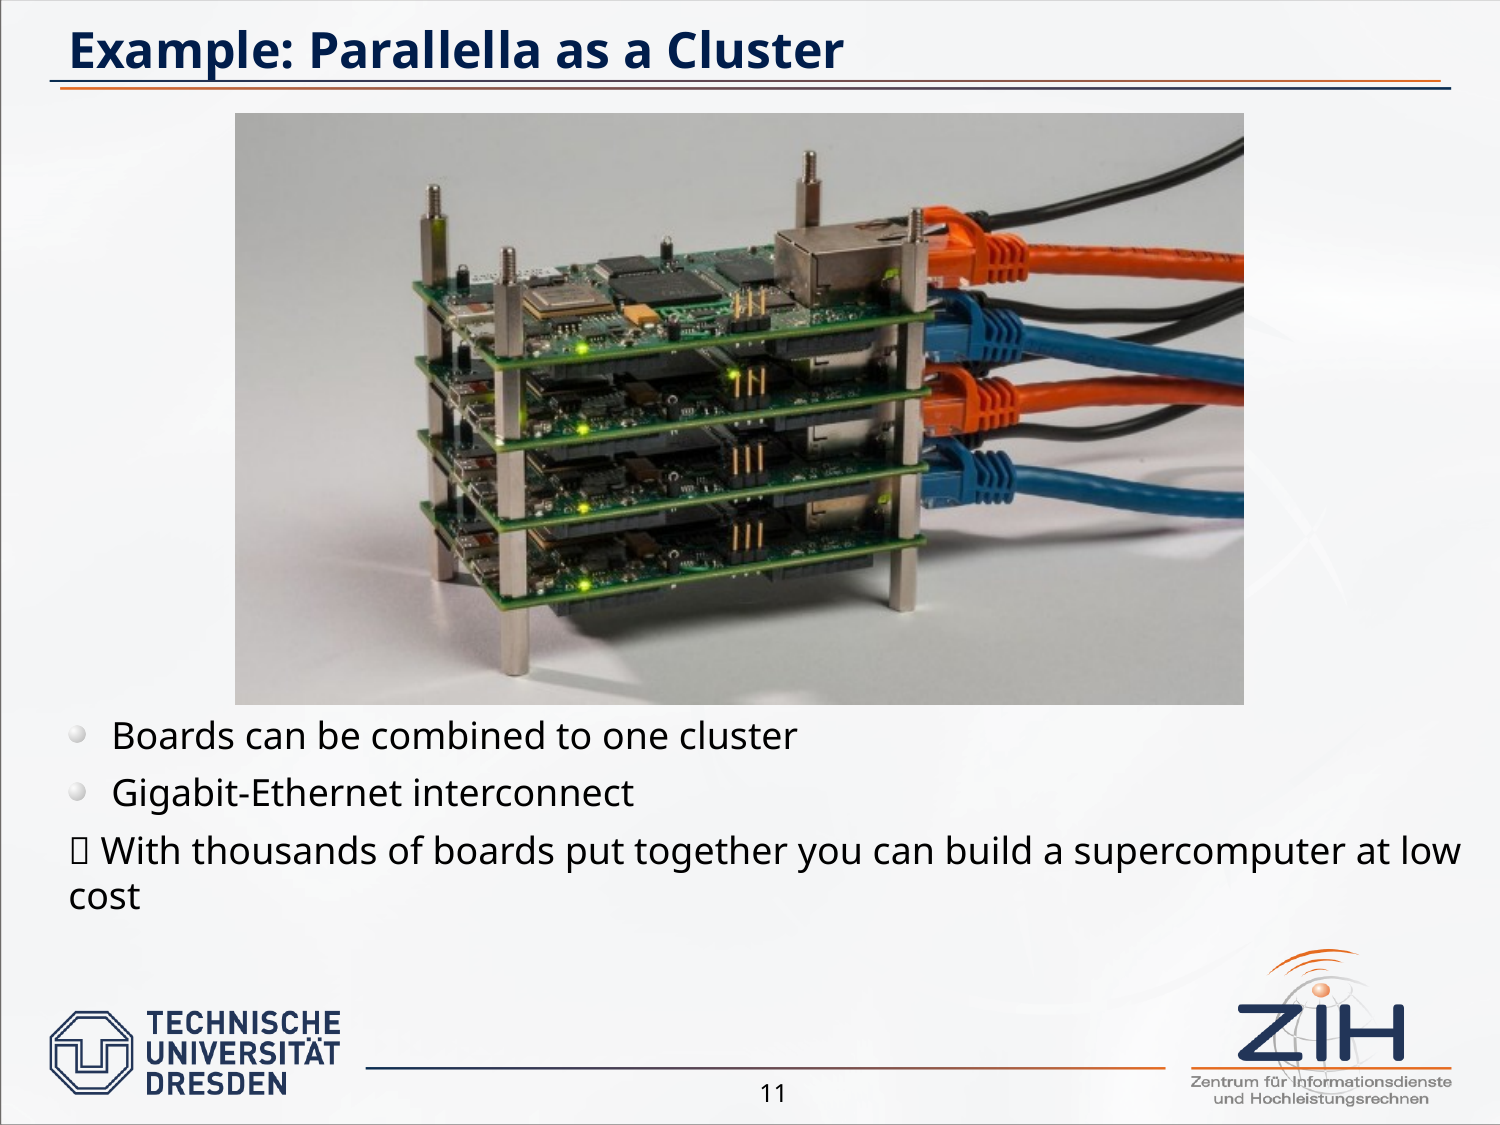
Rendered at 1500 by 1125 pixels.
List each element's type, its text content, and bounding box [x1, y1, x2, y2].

picture [68, 725, 86, 743]
text_box Boards can be combined to one cluster Gigabit-Ethernet interconnect  With thousands of boards put together you can build a supercomputer at low cost [53, 704, 1500, 1000]
picture [68, 782, 86, 801]
text_box 11 [537, 1070, 1010, 1115]
title Example: Parallella as a Cluster [53, 12, 1425, 79]
picture [0, 0, 1500, 1125]
